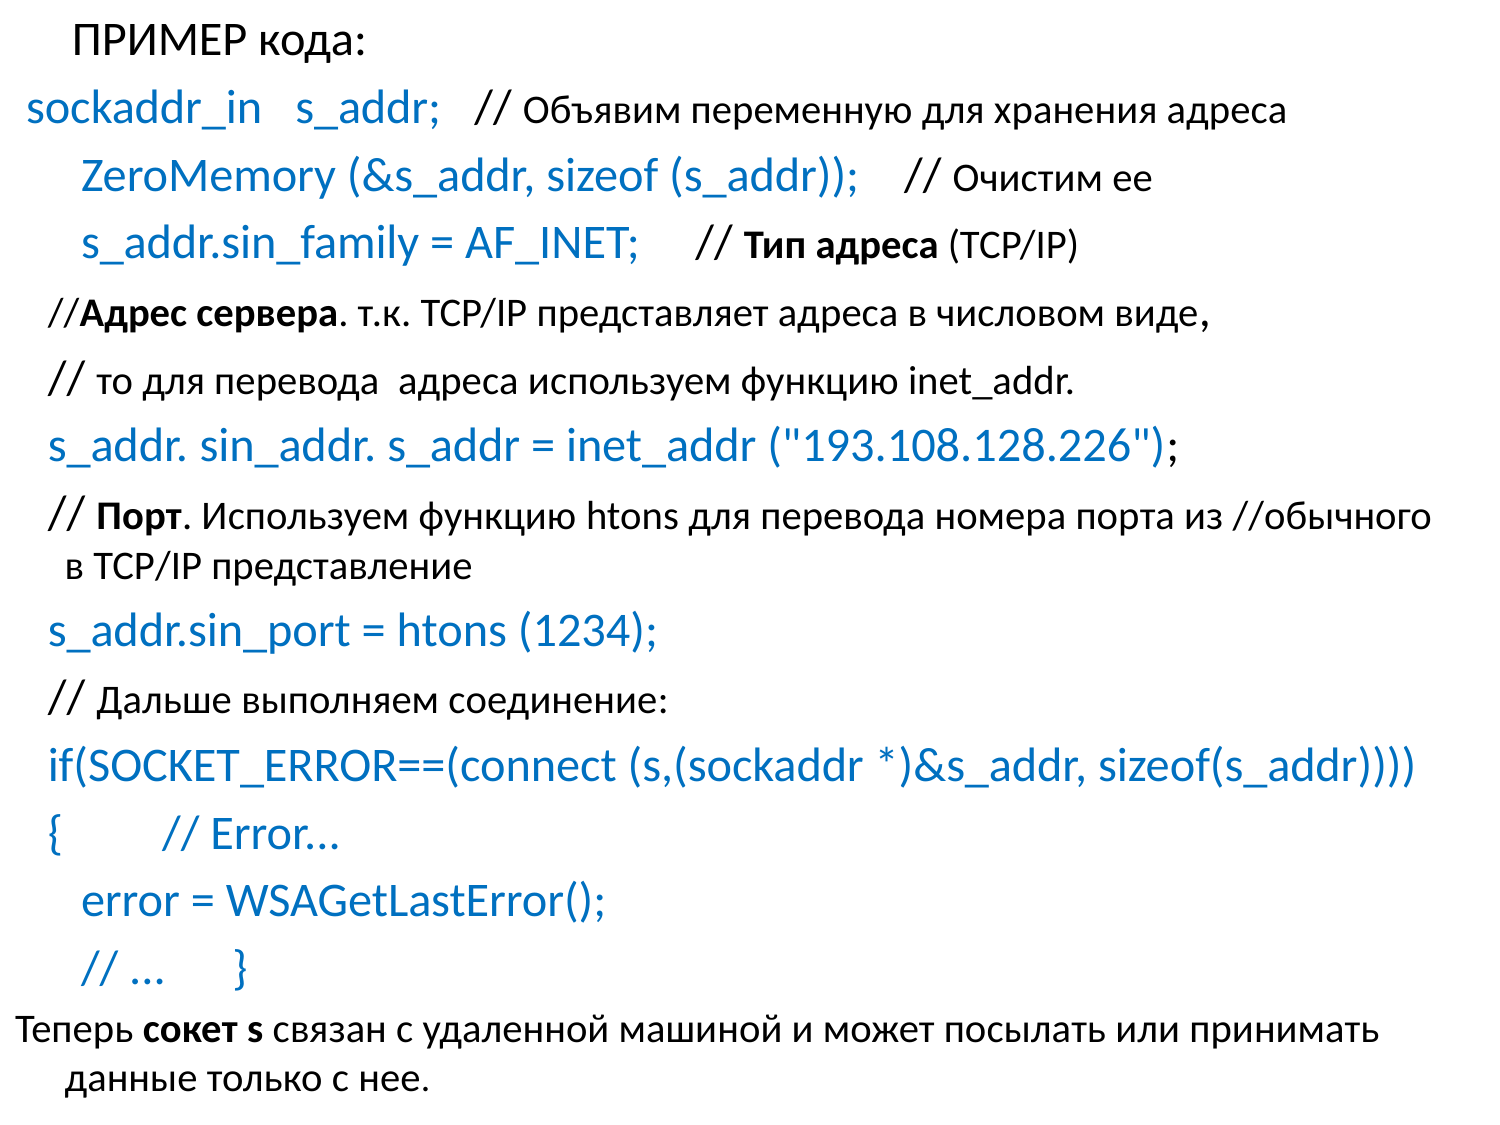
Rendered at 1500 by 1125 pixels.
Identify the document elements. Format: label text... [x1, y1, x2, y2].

list ПРИМЕР кода: sockaddr_in s_addr; // Объявим переменную для хранения адреса ZeroMemory (&s_addr, sizeof (s_addr)); // Очистим ее s_addr.sin_family = AF_INET; // Тип адреса (TCP/IP) //Адрес сервера. т.к. TCP/IP представляет адреса в числовом виде, // то для перевода адреса используем функцию inet_addr. s_addr. sin_addr. s_addr = inet_addr ("193.108.128.226"); // Порт. Используем функцию htons для перевода номера порта из //обычного в TCP/IP представление s_addr.sin_port = htons (1234); // Дальше выполняем соединение: if(SOCKET_ERROR==(connect (s,(sockaddr *)&s_addr, sizeof(s_addr)))) { // Error... error = WSAGetLastError(); // ... } Теперь сокет s связан с удаленной машиной и может посылать или принимать данные только с нее. [0, 0, 1477, 1125]
